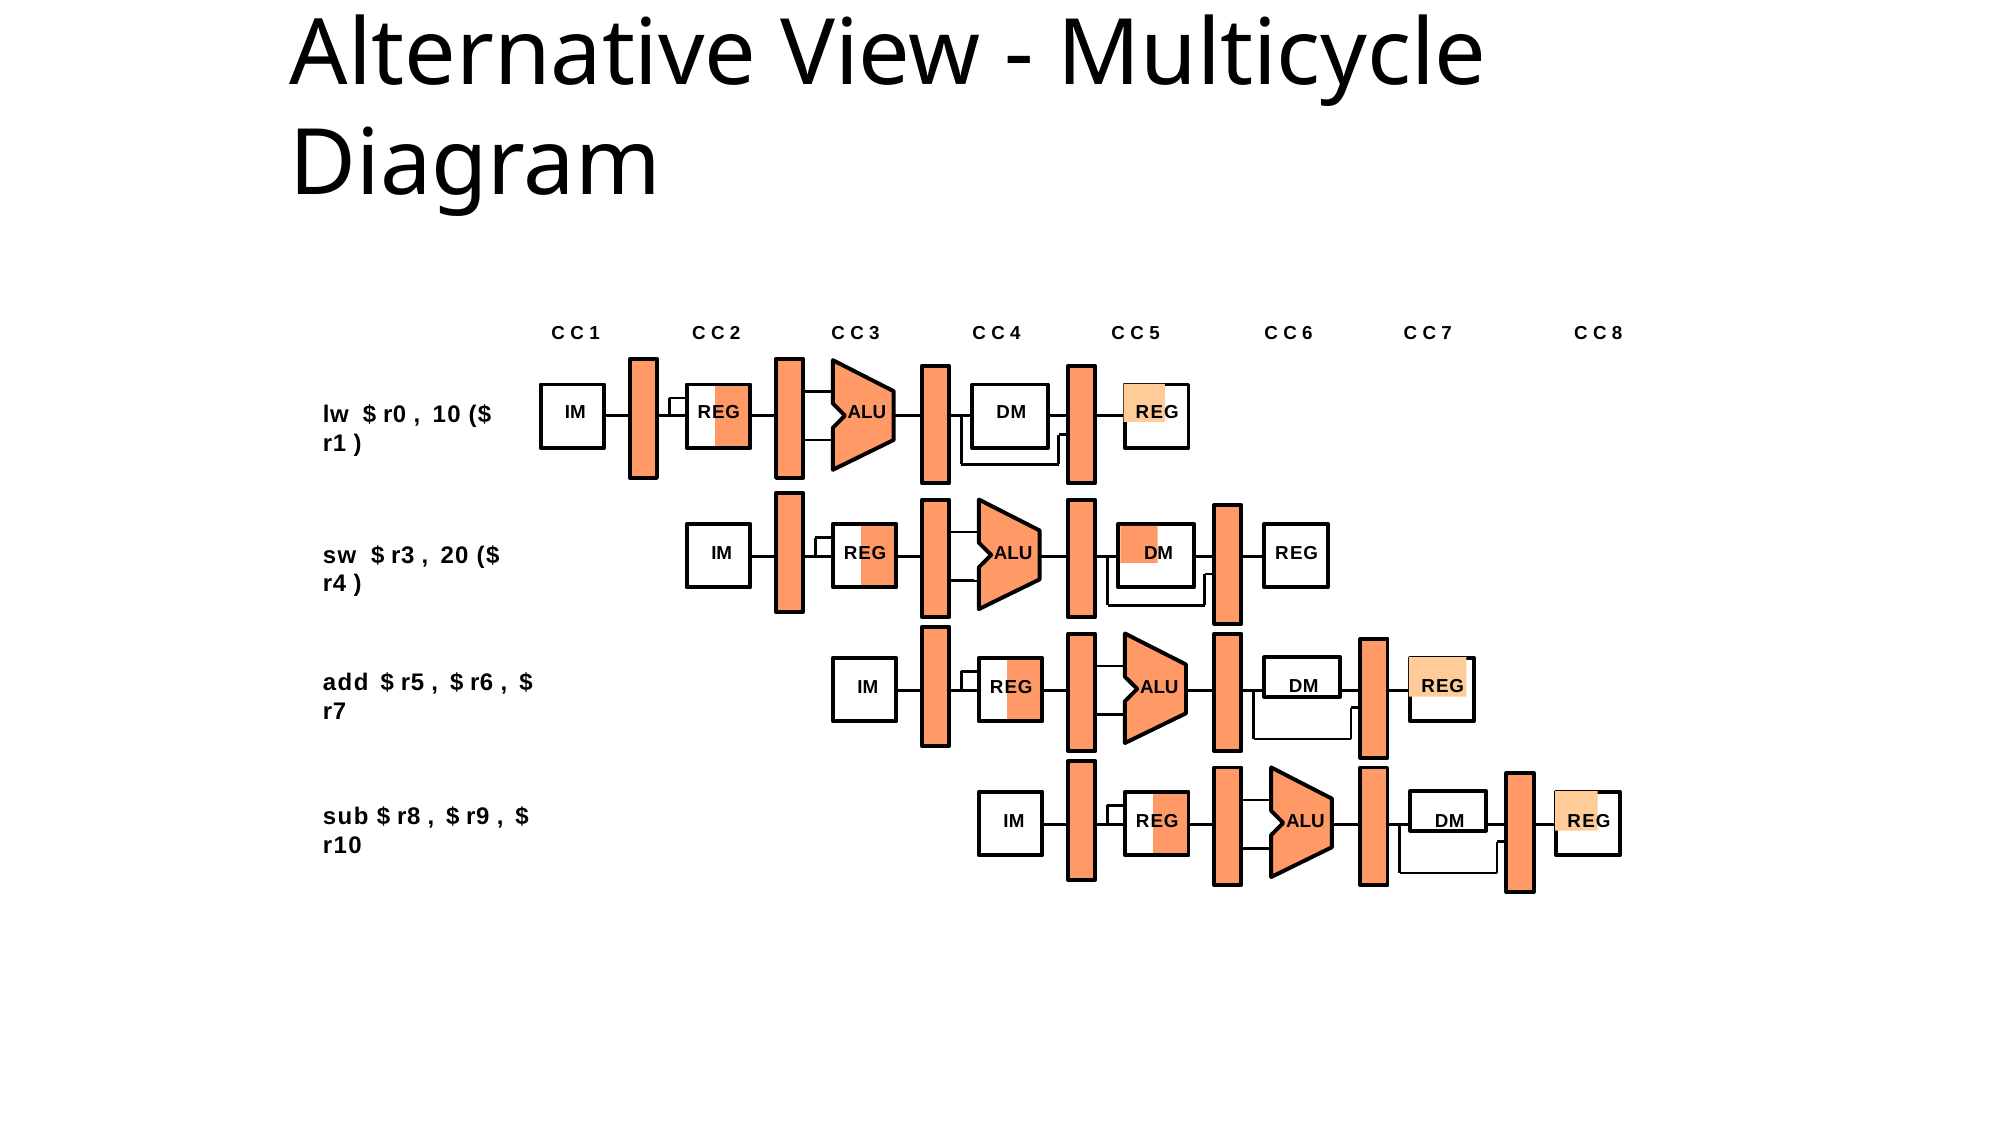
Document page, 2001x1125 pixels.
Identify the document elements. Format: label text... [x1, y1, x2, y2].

title Alternative View - Multicycle Diagram [287, 0, 1675, 213]
text_box C C 7 [1401, 318, 1456, 344]
text_box lw $ r0 , 10 ($ r1 ) [320, 395, 523, 456]
text_box C C 4 [970, 318, 1025, 344]
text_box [1536, 789, 1623, 858]
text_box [774, 490, 1244, 746]
text_box C C 6 [1262, 318, 1317, 344]
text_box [1098, 382, 1191, 451]
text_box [1066, 758, 1536, 894]
text_box add $ r5 , $ r6 , $ r7 [320, 663, 548, 724]
text_box C C 1 [549, 318, 604, 344]
text_box sub $ r8 , $ r9 , $ r10 [320, 797, 560, 858]
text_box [627, 356, 1098, 612]
text_box sw $ r3 , 20 ($ r4 ) [320, 536, 531, 597]
text_box C C 3 [829, 318, 883, 344]
text_box C C 5 [1109, 318, 1164, 344]
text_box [1390, 655, 1476, 724]
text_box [919, 624, 1390, 880]
text_box C C 8 [1572, 318, 1626, 344]
text_box C C 2 [689, 318, 744, 344]
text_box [1244, 521, 1330, 590]
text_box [538, 358, 627, 472]
